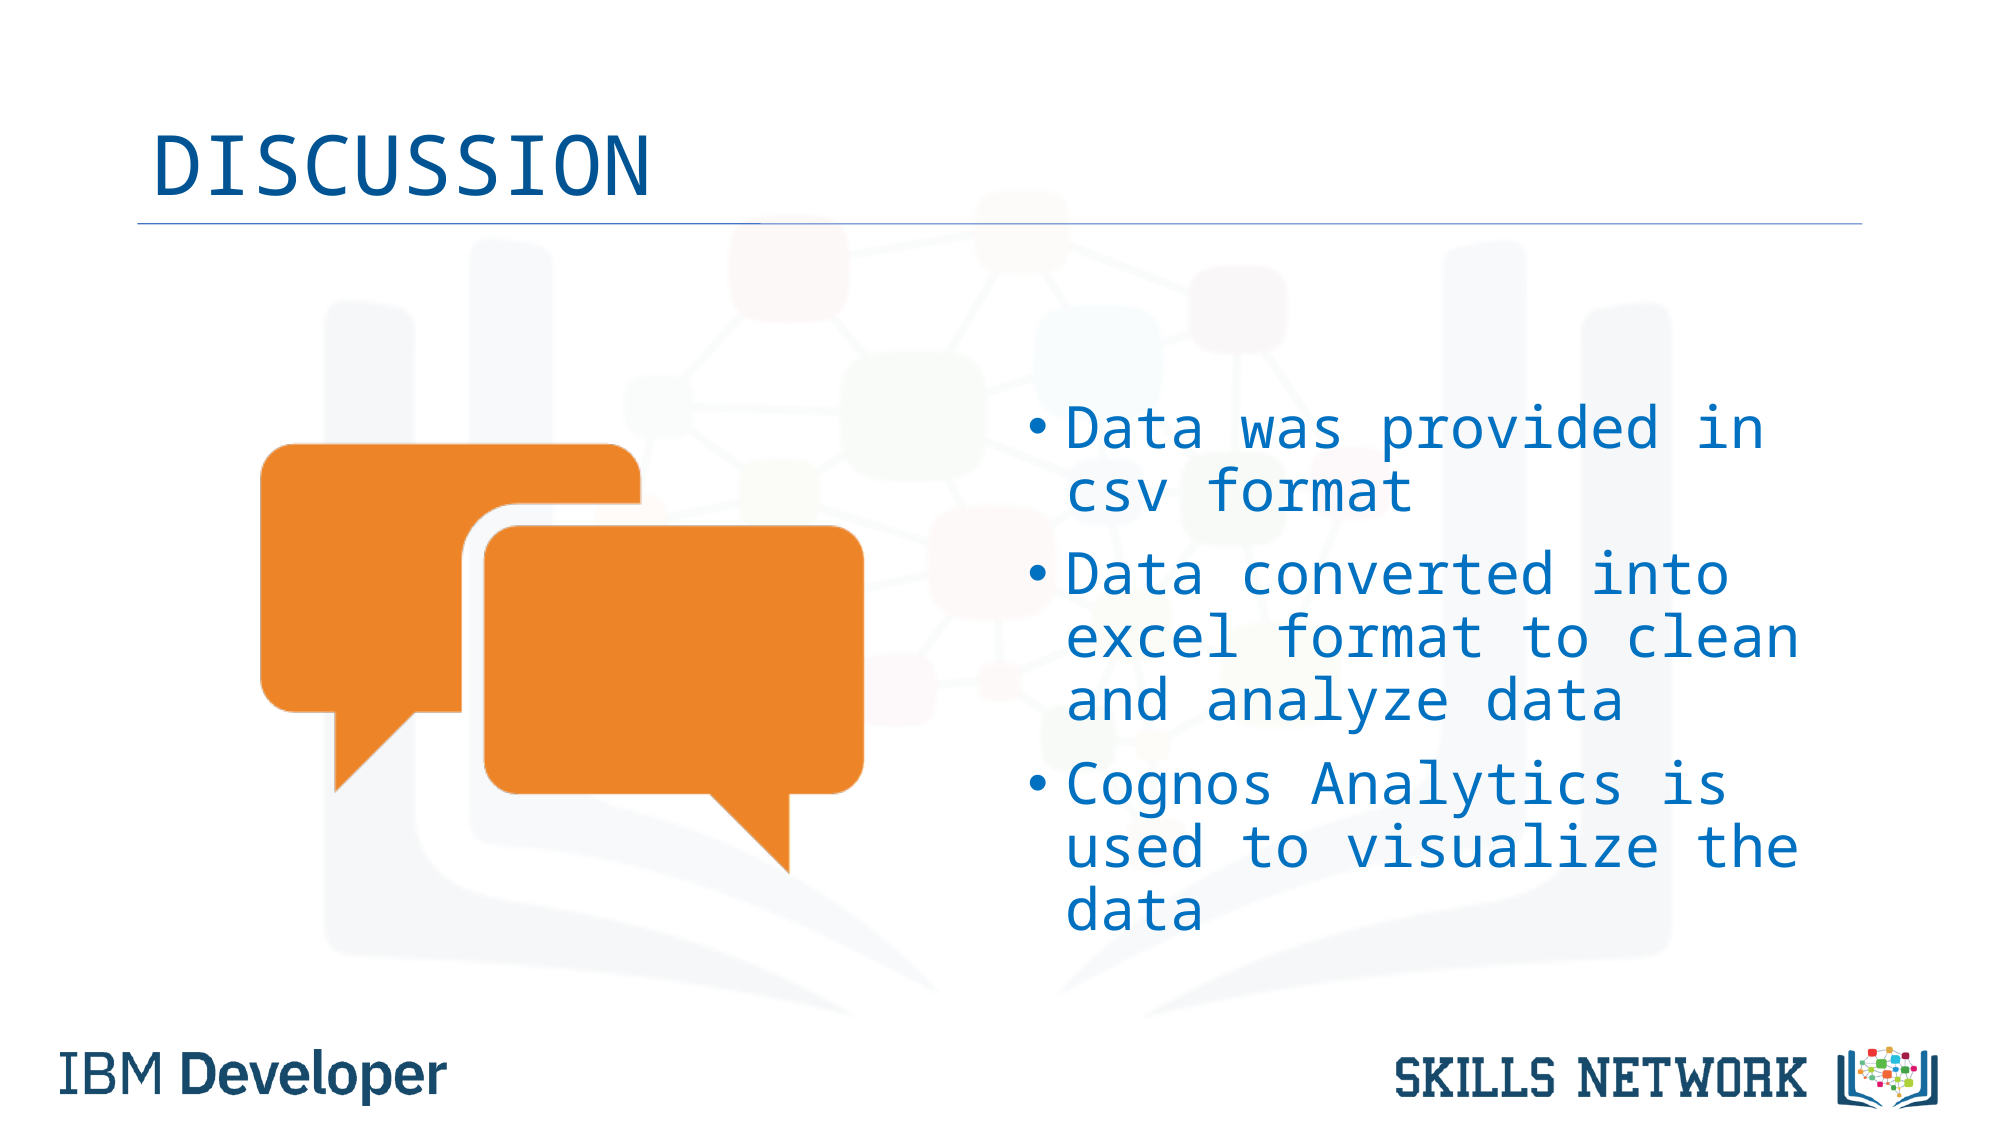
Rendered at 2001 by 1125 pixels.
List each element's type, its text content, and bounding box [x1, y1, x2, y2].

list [205, 299, 920, 1014]
picture [1390, 1045, 1945, 1111]
picture [55, 1045, 459, 1108]
list Data was provided in csv format Data converted into excel format to clean and analyze data Cognos Analytics is used to visualize the data [1012, 299, 1863, 1014]
title DISCUSSION [137, 59, 1863, 278]
